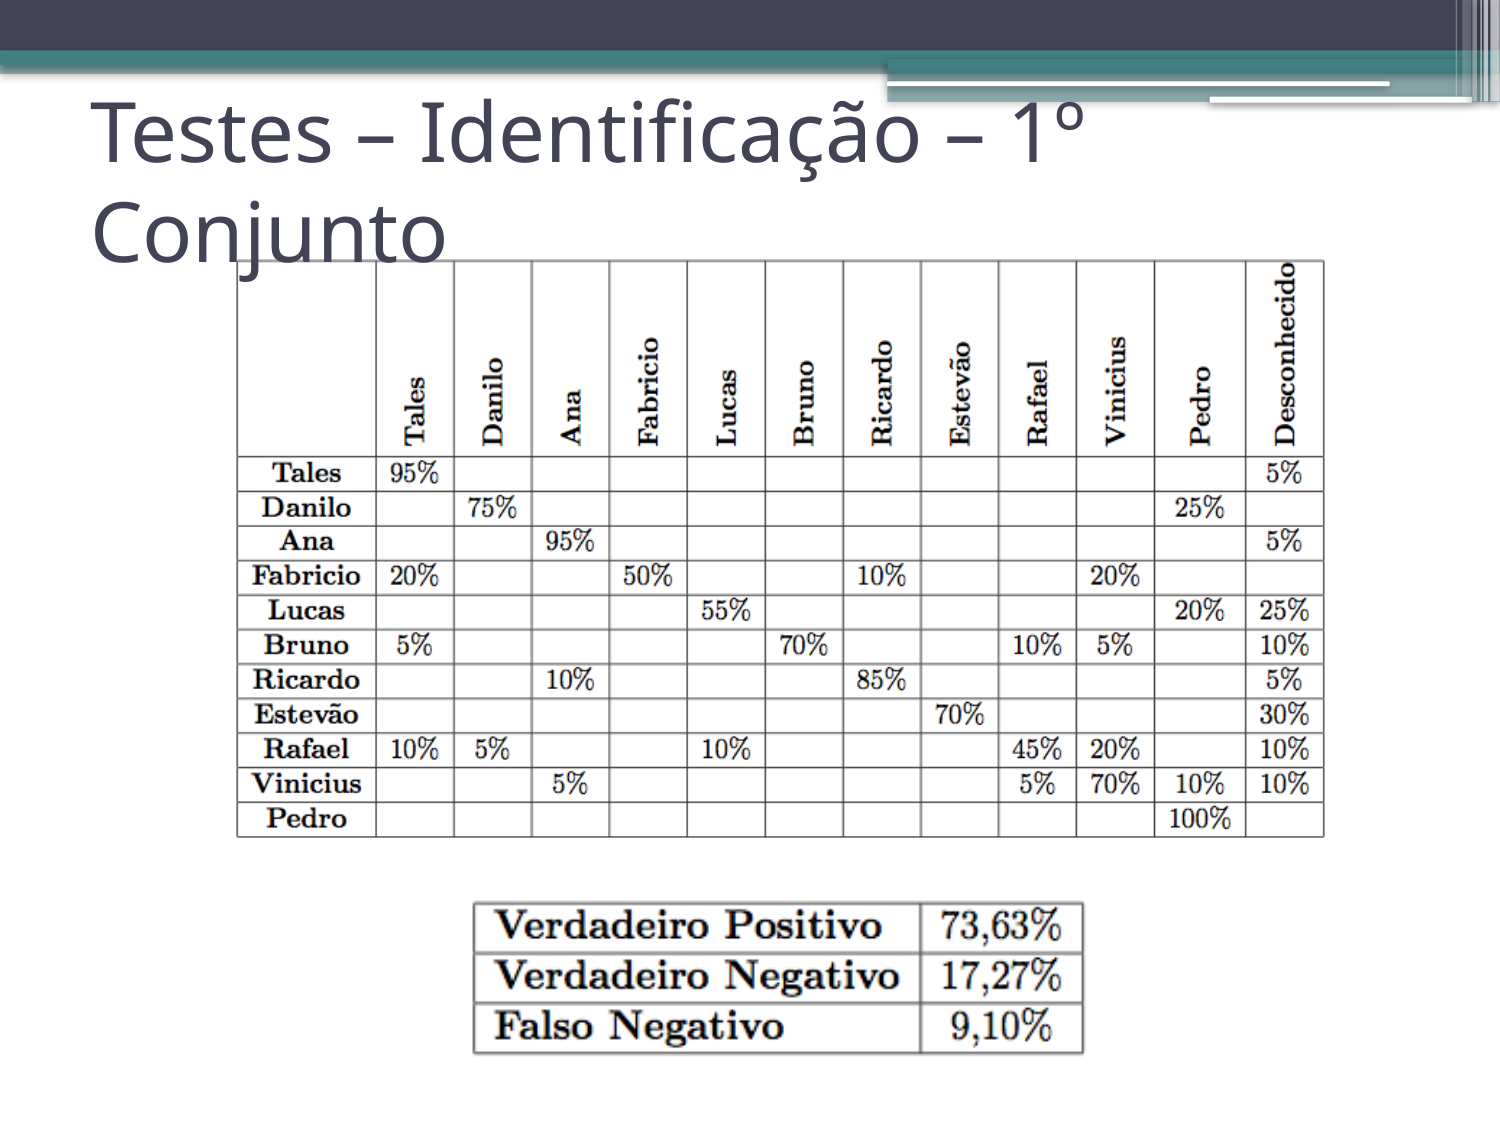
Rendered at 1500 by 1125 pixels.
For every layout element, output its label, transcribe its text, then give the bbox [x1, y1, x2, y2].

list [215, 202, 1345, 895]
title Testes – Identificação – 1º Conjunto [75, 91, 1425, 267]
picture [465, 893, 1102, 1070]
